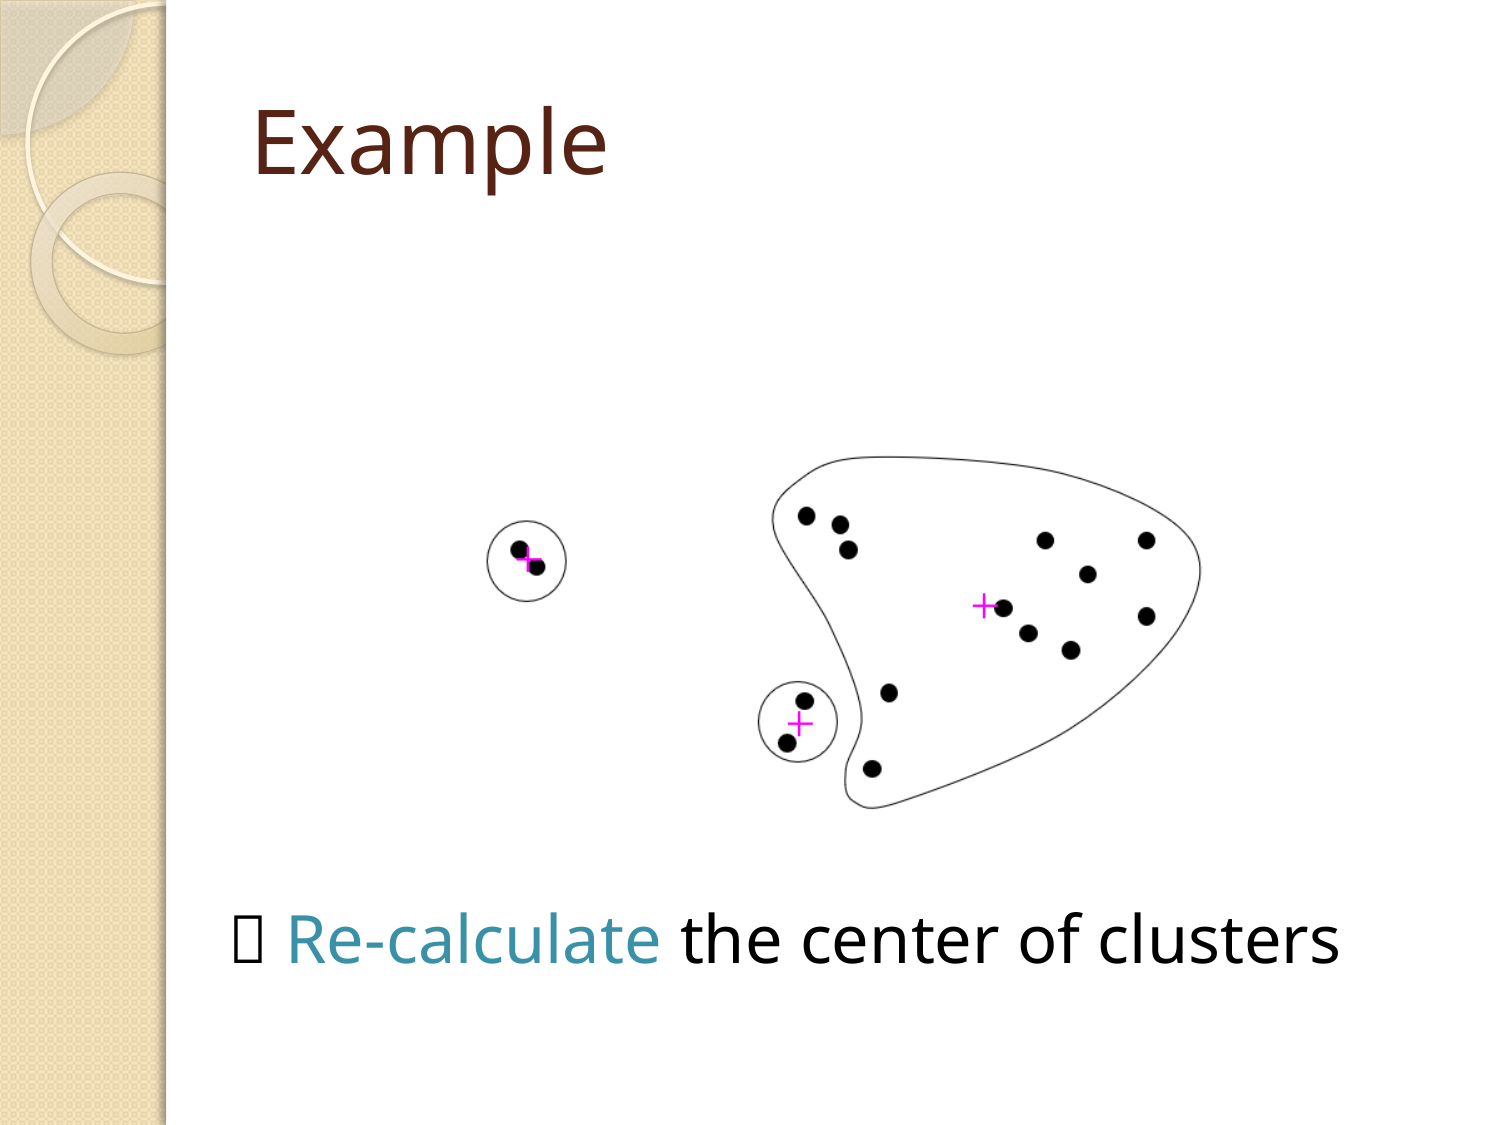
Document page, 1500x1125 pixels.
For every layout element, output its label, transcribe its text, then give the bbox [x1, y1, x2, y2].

title Example [235, 45, 1466, 233]
text_box  Re-calculate the center of clusters [213, 889, 1500, 985]
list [457, 424, 1244, 838]
